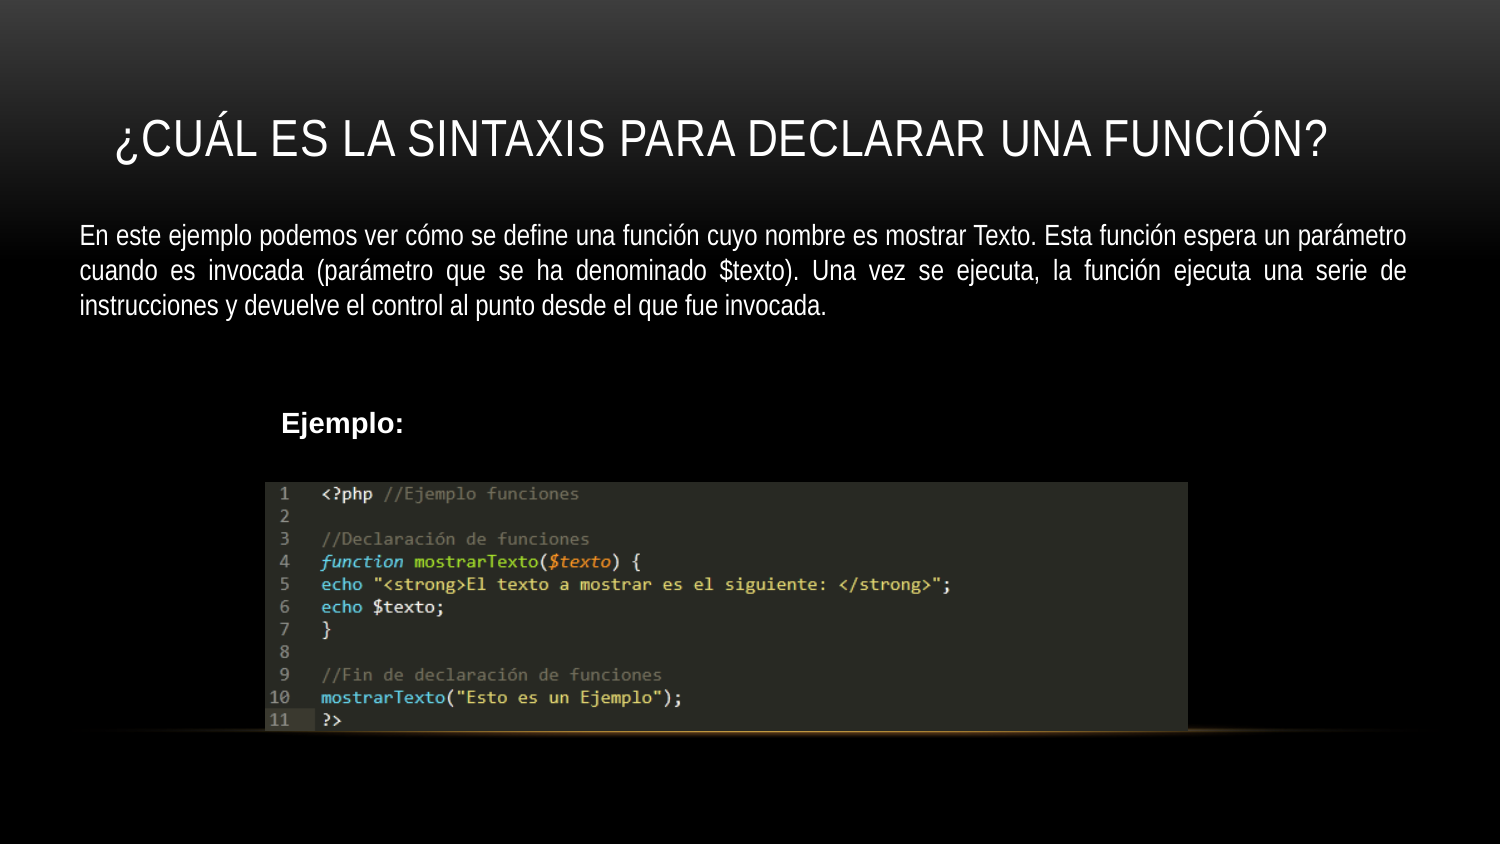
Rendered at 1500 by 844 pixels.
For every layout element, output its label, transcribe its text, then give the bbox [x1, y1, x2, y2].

text_box Ejemplo: [266, 396, 420, 447]
text_box En este ejemplo podemos ver cómo se define una función cuyo nombre es mostrar Texto. Esta función espera un parámetro cuando es invocada (parámetro que se ha denominado $texto). Una vez se ejecuta, la función ejecuta una serie de instrucciones y devuelve el control al punto desde el que fue invocada. [64, 209, 1424, 329]
title ¿Cuál Es La Sintaxis para Declarar una Función? [99, 33, 1400, 175]
picture [0, 0, 1500, 844]
